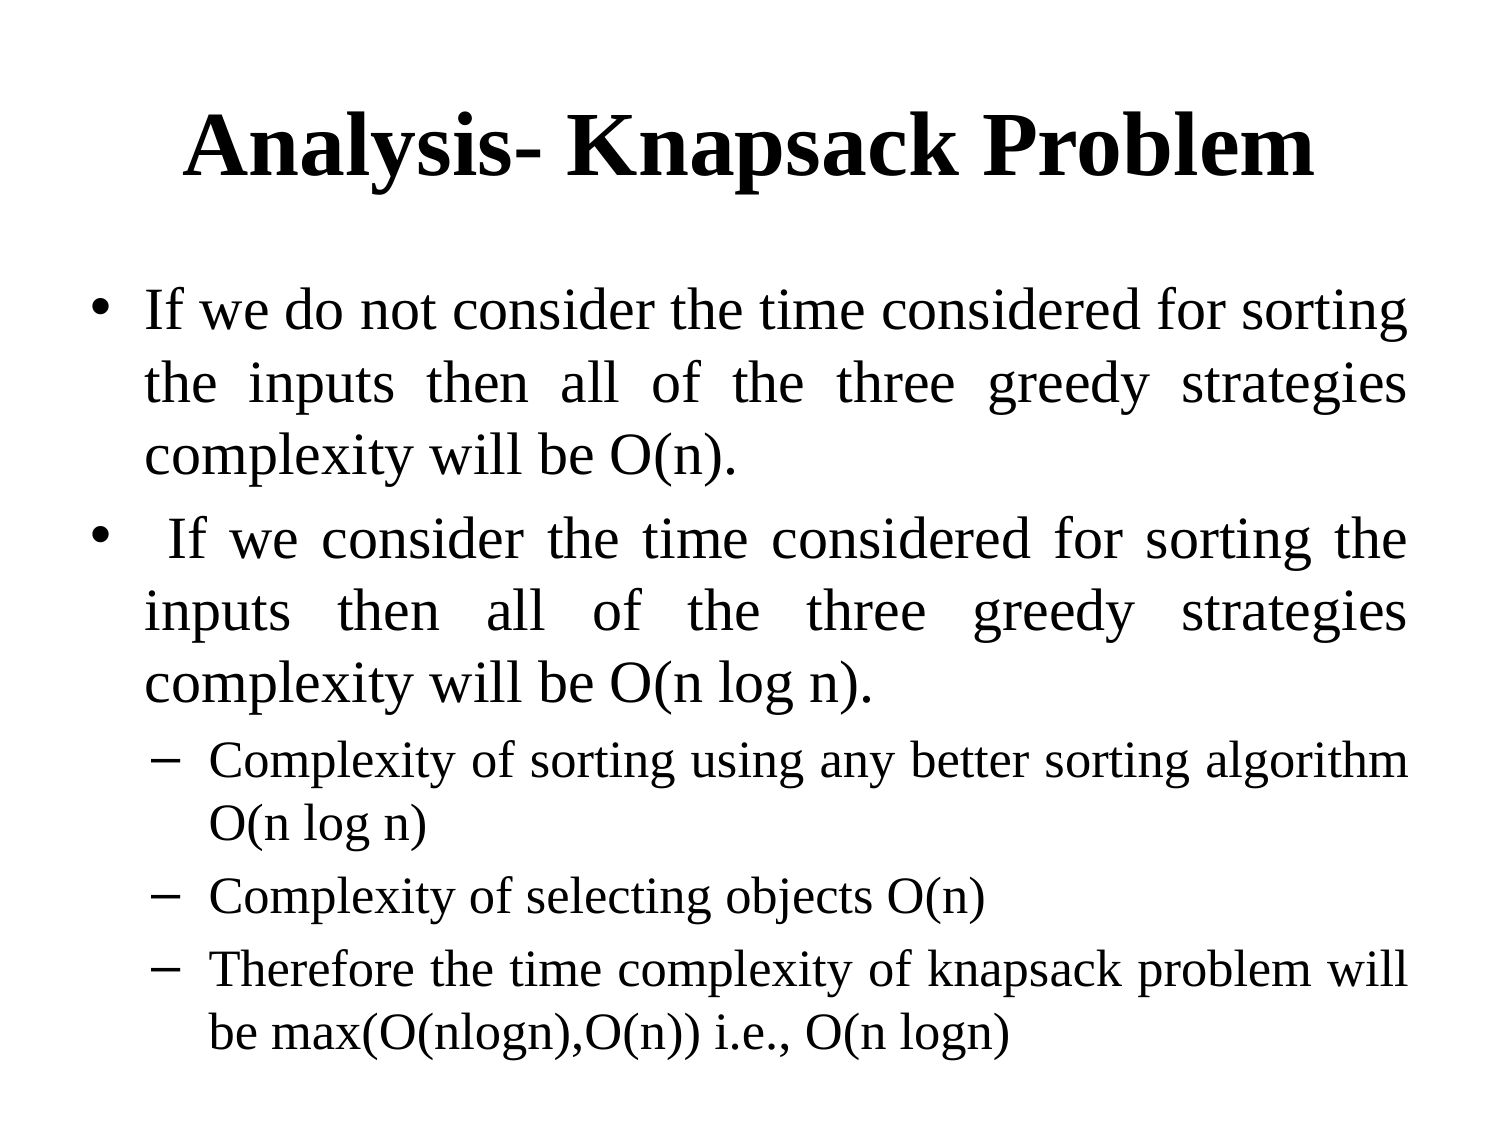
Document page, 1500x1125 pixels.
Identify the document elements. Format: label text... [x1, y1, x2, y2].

list If we do not consider the time considered for sorting the inputs then all of the three greedy strategies complexity will be O(n). If we consider the time considered for sorting the inputs then all of the three greedy strategies complexity will be O(n log n). Complexity of sorting using any better sorting algorithm O(n log n) Complexity of selecting objects O(n) Therefore the time complexity of knapsack problem will be max(O(nlogn),O(n)) i.e., O(n logn) [75, 262, 1425, 1075]
title Analysis- Knapsack Problem [75, 45, 1425, 233]
